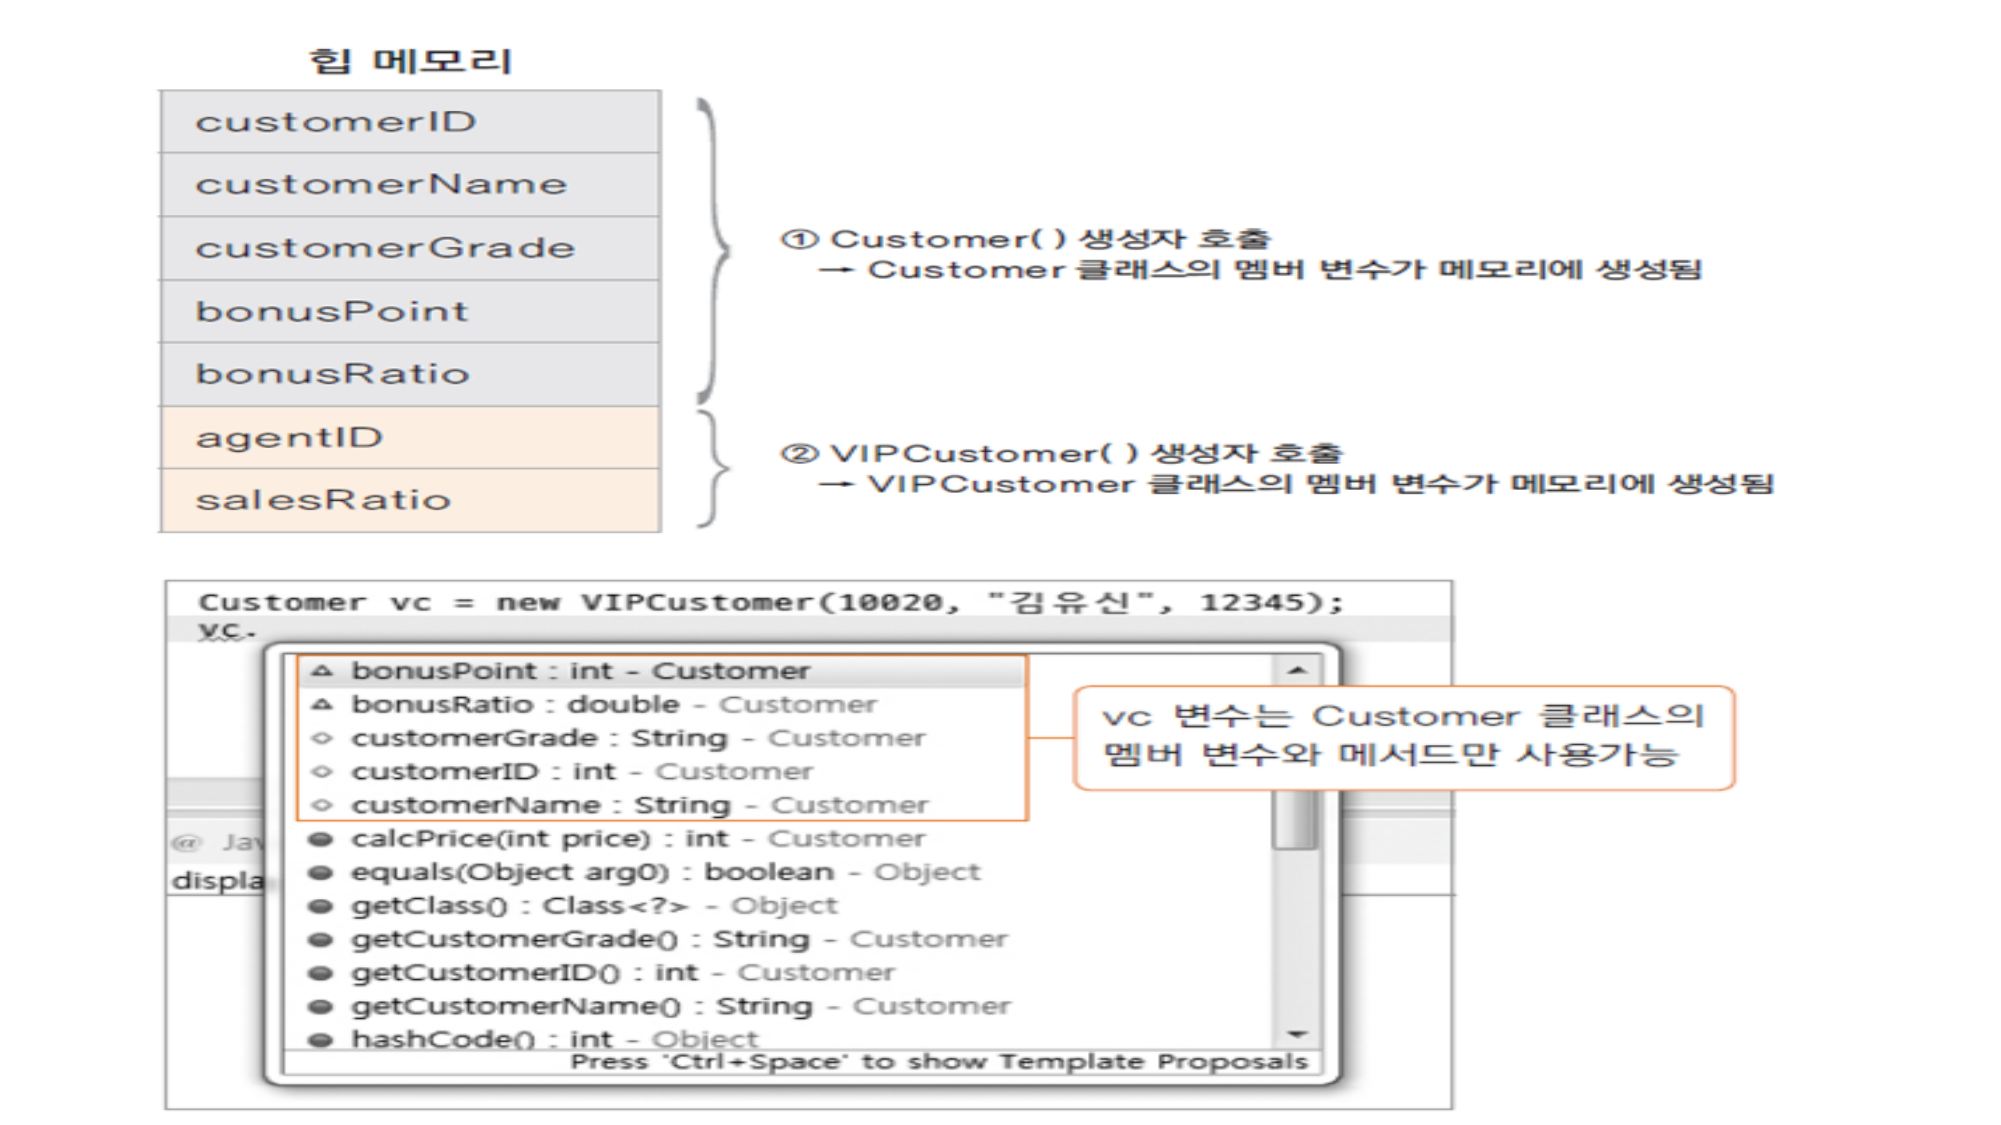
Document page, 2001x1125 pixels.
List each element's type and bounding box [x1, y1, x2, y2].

picture [129, 564, 1835, 1125]
list [129, 29, 1857, 566]
